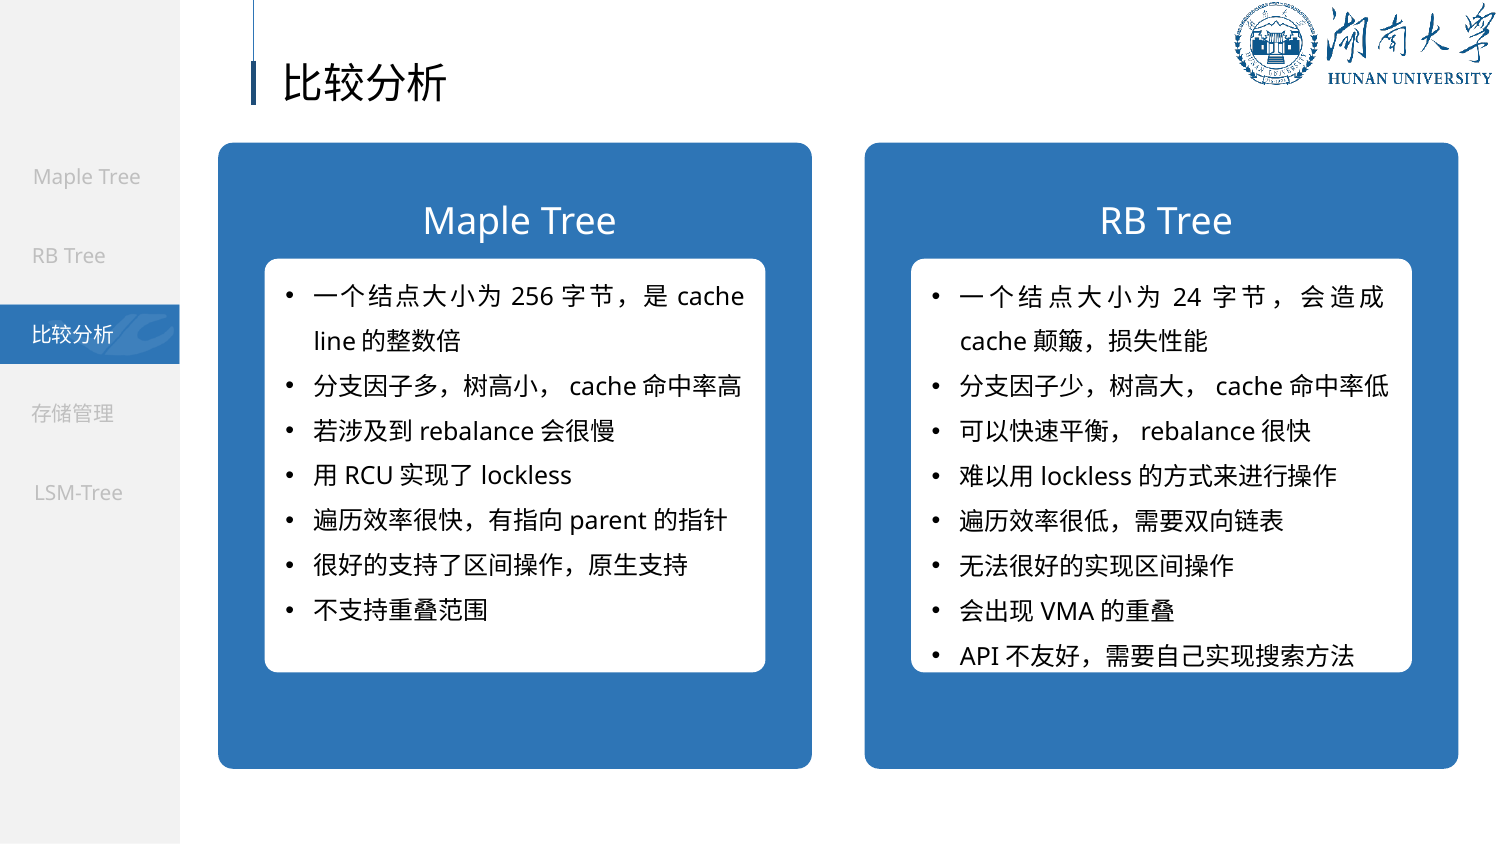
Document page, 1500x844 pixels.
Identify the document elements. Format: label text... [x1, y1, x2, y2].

picture [0, 304, 180, 364]
text_box RB Tree [17, 234, 122, 275]
text_box 存储管理 [16, 392, 129, 433]
picture [1231, 0, 1500, 88]
text_box 比较分析 [266, 49, 821, 115]
text_box [0, 0, 181, 844]
text_box Maple Tree [18, 156, 156, 196]
text_box LSM-Tree [19, 471, 139, 512]
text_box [218, 142, 812, 769]
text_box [864, 142, 1459, 769]
